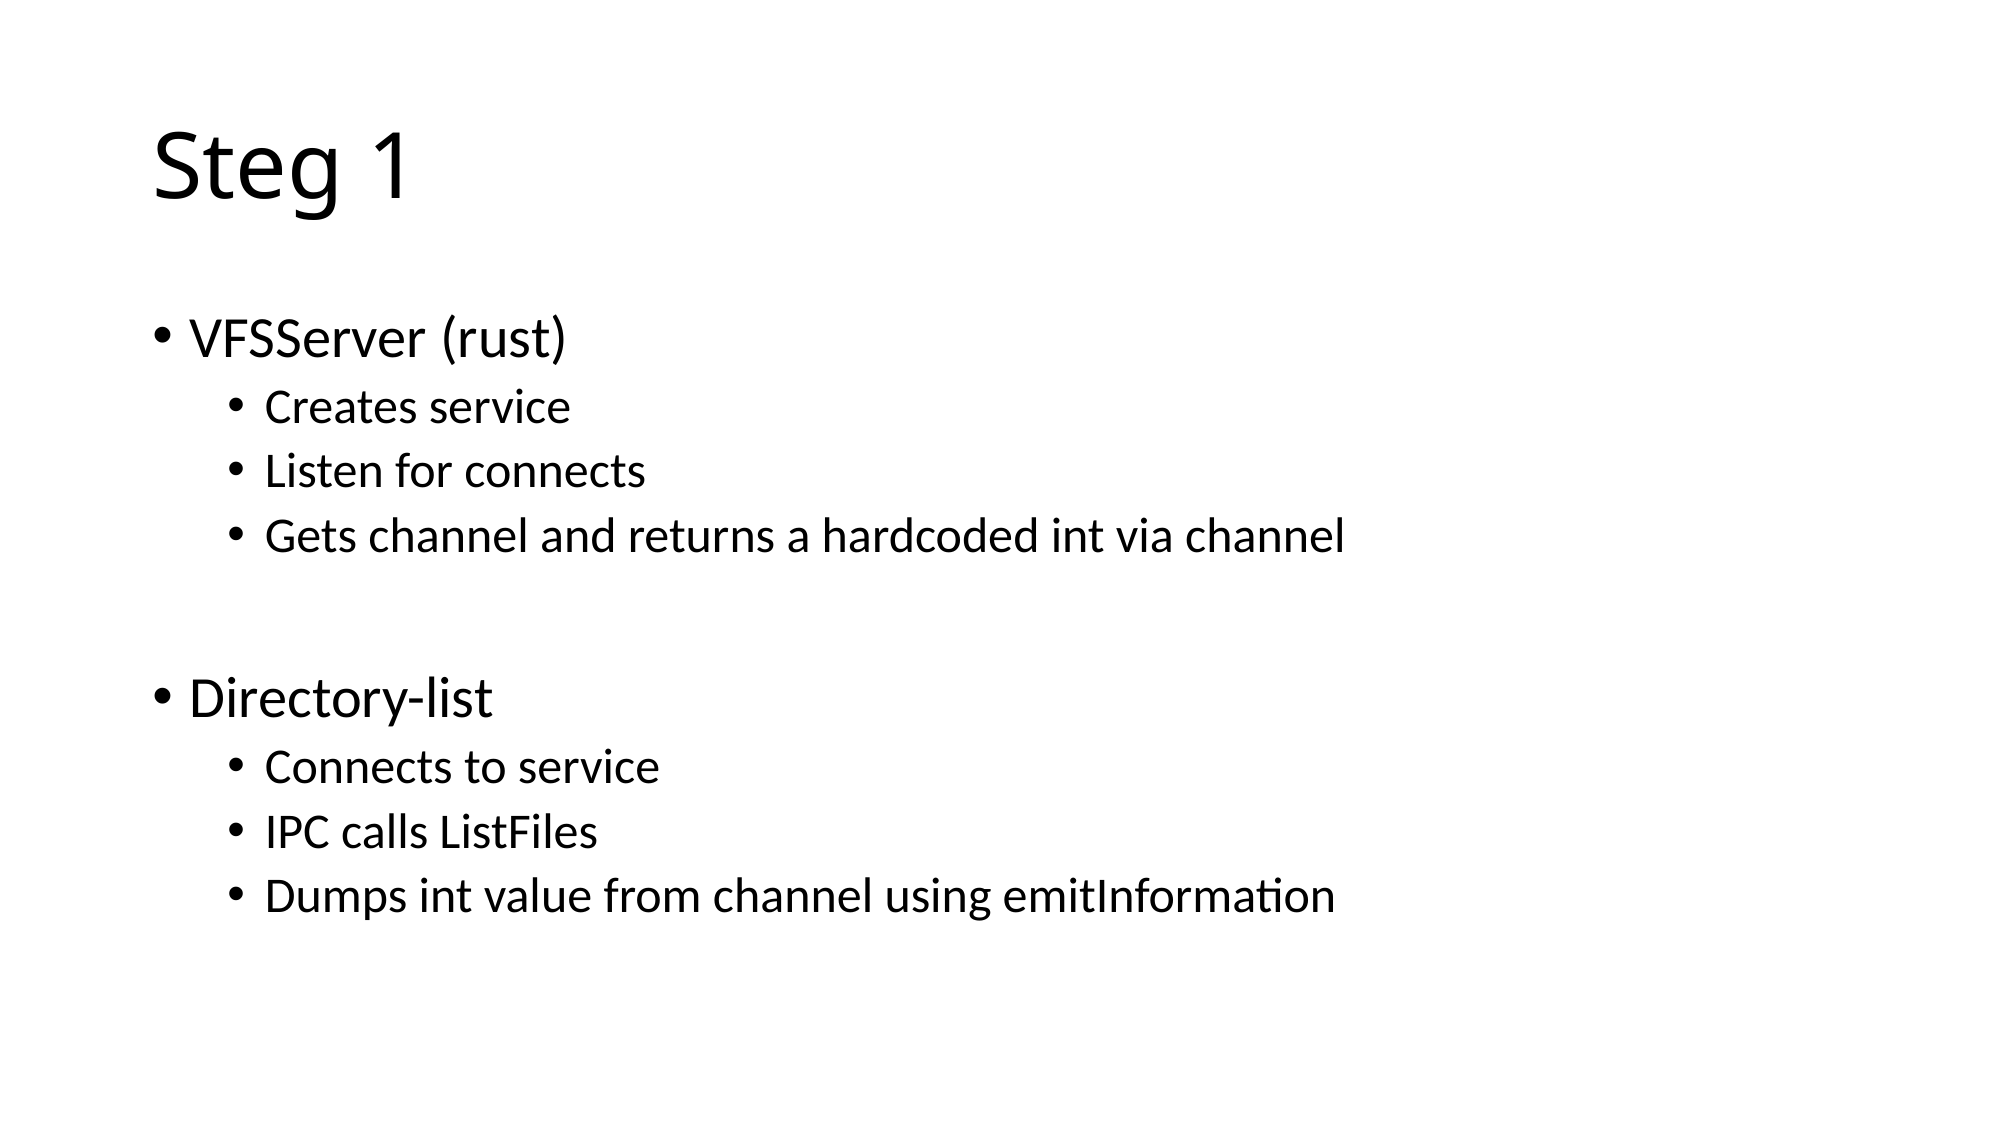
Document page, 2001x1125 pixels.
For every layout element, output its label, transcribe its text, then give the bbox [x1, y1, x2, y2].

title Steg 1 [137, 59, 1863, 278]
list VFSServer (rust) Creates service Listen for connects Gets channel and returns a hardcoded int via channel Directory-list Connects to service IPC calls ListFiles Dumps int value from channel using emitInformation [137, 299, 1863, 1014]
